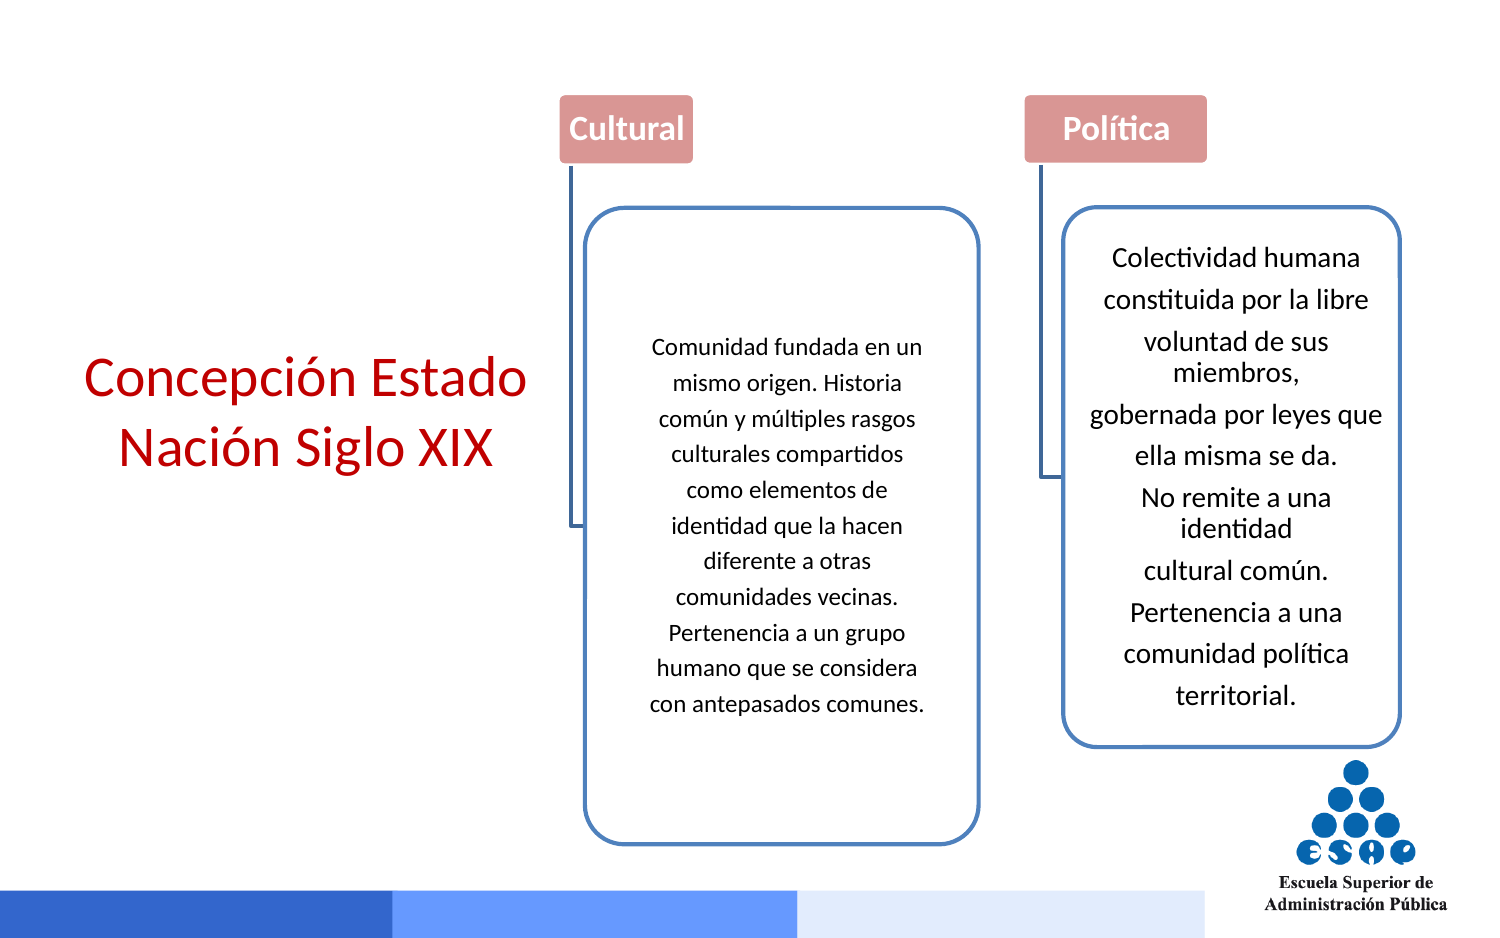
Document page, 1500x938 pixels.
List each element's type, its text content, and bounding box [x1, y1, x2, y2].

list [469, 92, 1488, 845]
picture [0, 0, 1500, 938]
title Concepción Estado Nación Siglo XIX [56, 330, 464, 487]
